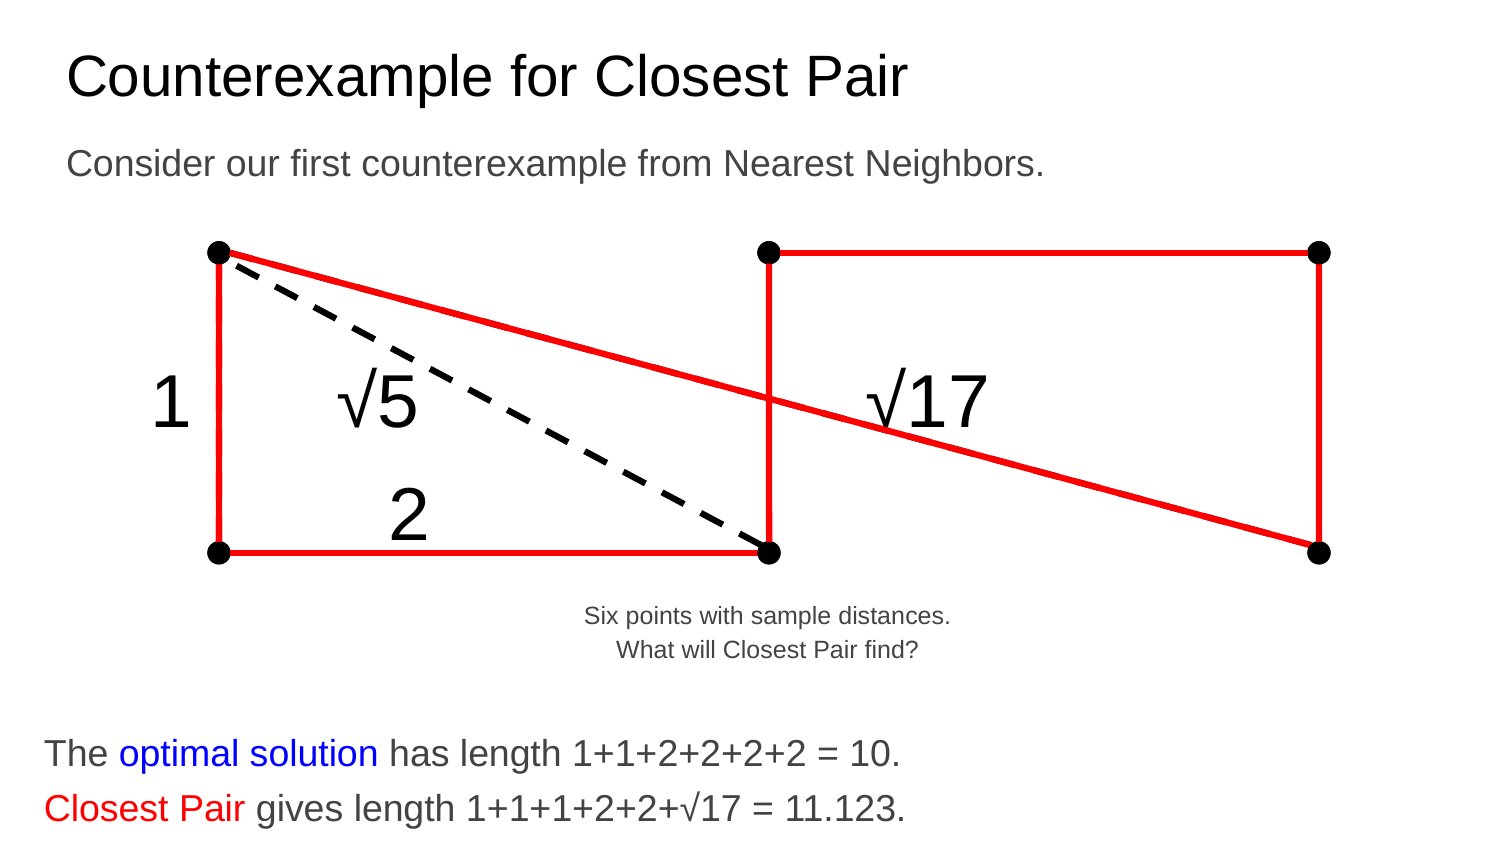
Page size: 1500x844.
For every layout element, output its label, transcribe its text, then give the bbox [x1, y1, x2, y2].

title Counterexample for Closest Pair [51, 23, 1449, 116]
list Closest Pair gives length 1+1+1+2+2+√17 = 11.123. [28, 770, 1486, 825]
list The optimal solution has length 1+1+2+2+2+2 = 10. [28, 707, 1486, 770]
list Six points with sample distances. What will Closest Pair find? [131, 579, 1405, 674]
list Consider our first counterexample from Nearest Neighbors. [51, 116, 1467, 259]
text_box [207, 241, 1331, 564]
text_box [113, 241, 206, 564]
